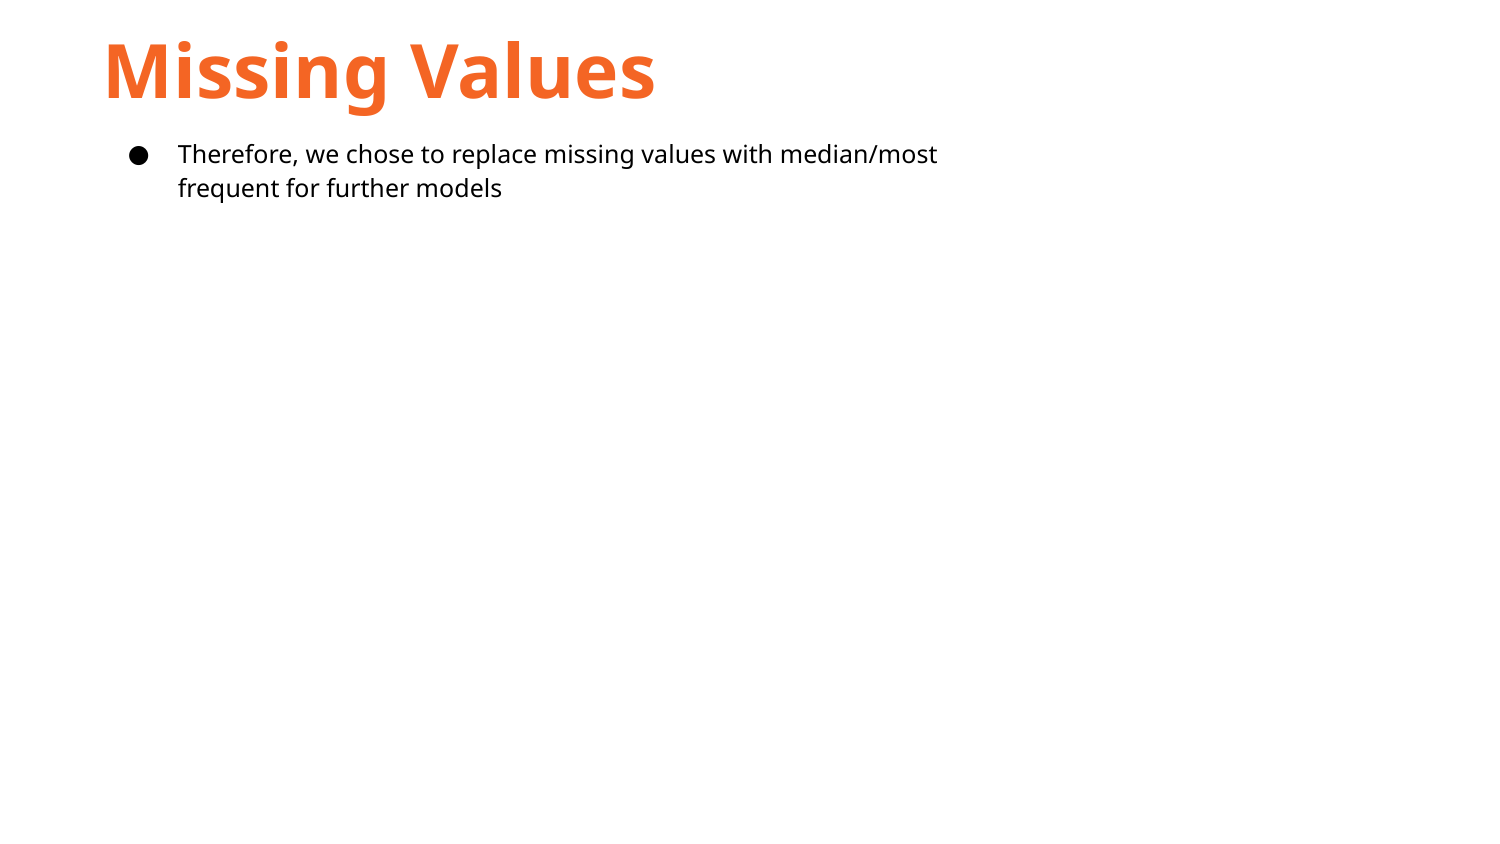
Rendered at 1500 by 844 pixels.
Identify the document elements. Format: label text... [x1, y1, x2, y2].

title Therefore, we chose to replace missing values with median/most frequent for further models [87, 118, 995, 710]
title Missing Values [87, 8, 941, 118]
